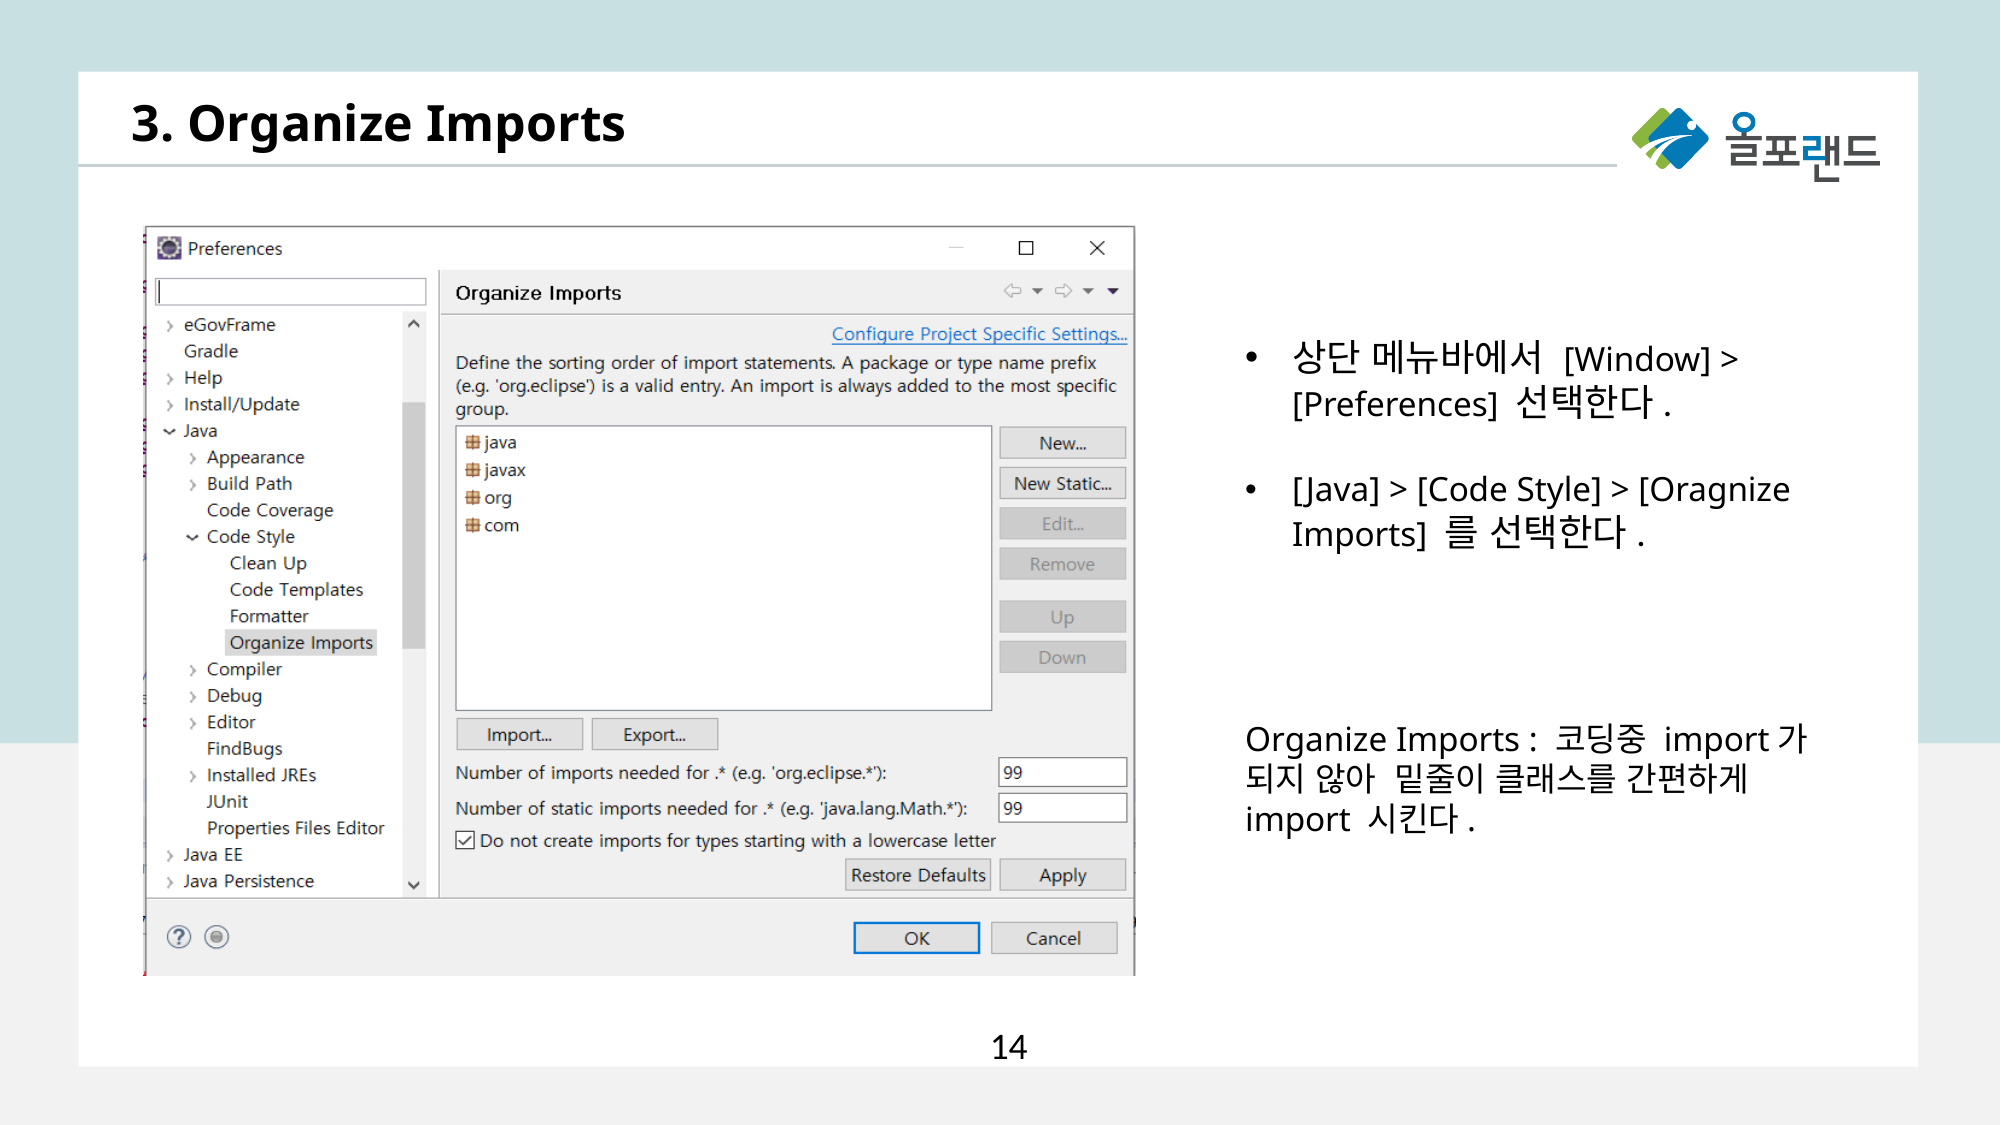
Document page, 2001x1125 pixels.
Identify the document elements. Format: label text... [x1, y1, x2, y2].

text_box 상단 메뉴바에서 [Window] > [Preferences] 선택한다. [Java] > [Code Style] > [Oragnize Imports] 를 선택한다. Organize Imports : 코딩중 import가 되지 않아 밑줄이 클래스를 간편하게 import 시킨다. [1230, 326, 1828, 846]
picture [1632, 108, 1880, 182]
picture [143, 225, 1136, 976]
